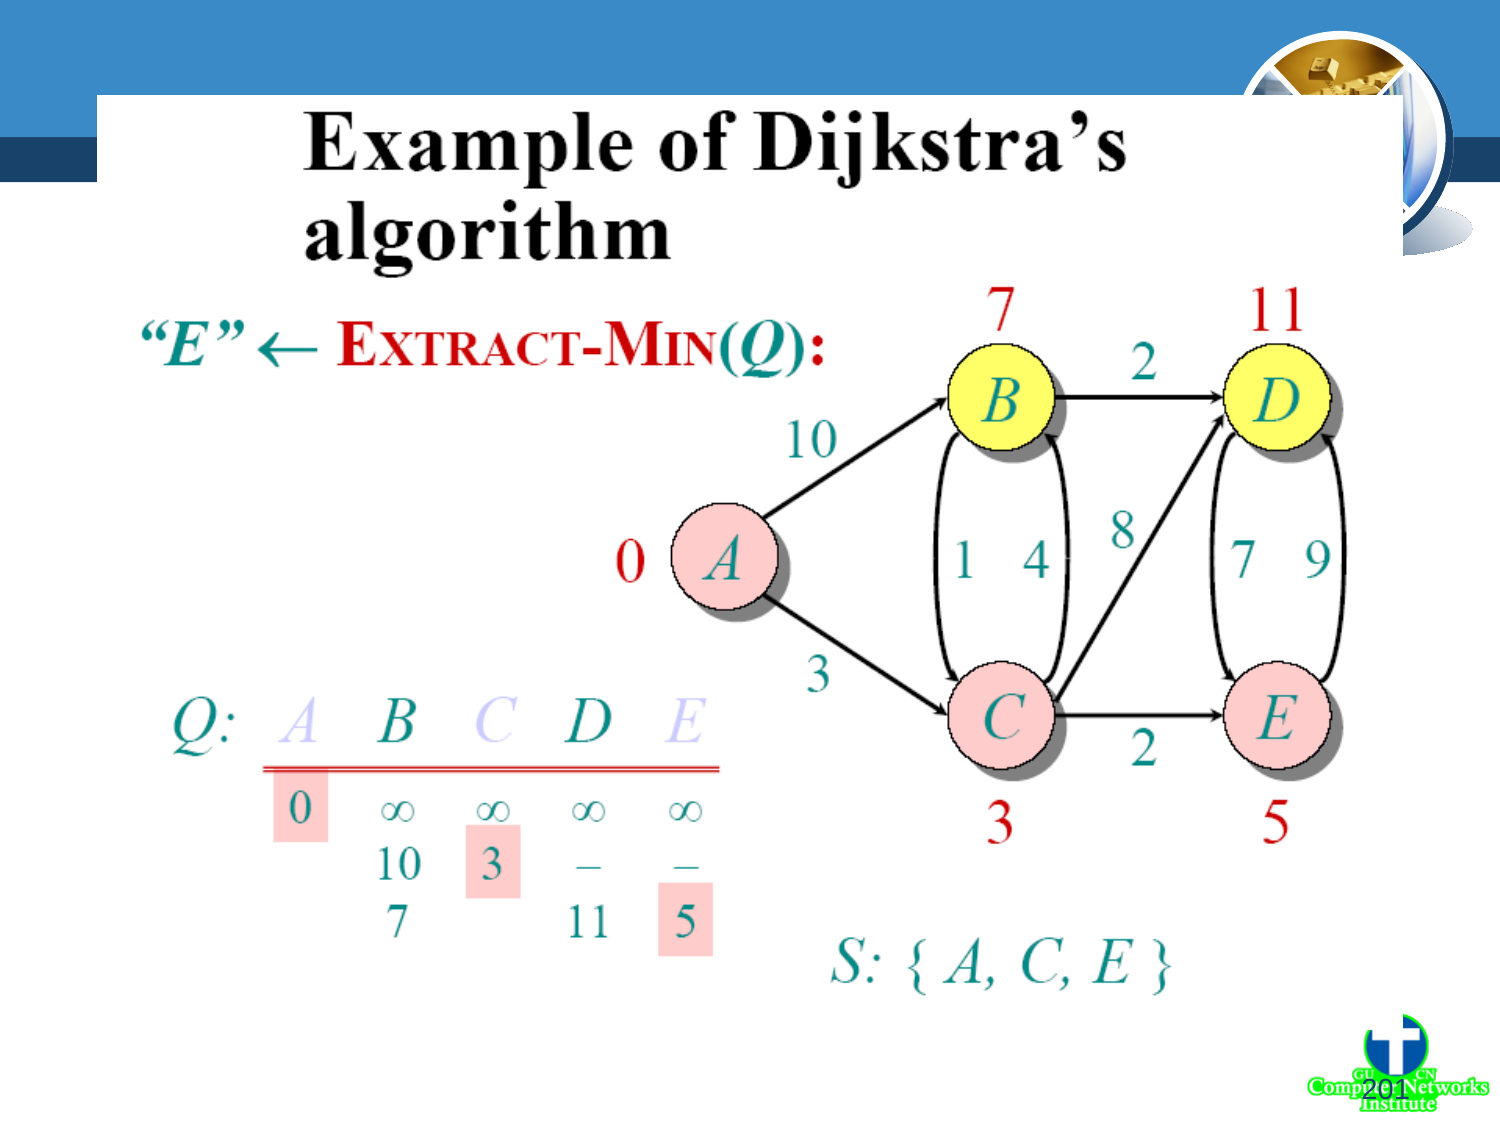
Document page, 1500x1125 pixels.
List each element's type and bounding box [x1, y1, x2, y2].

picture [97, 39, 1491, 1115]
text_box [92, 95, 97, 138]
text_box [1112, 1037, 1425, 1113]
